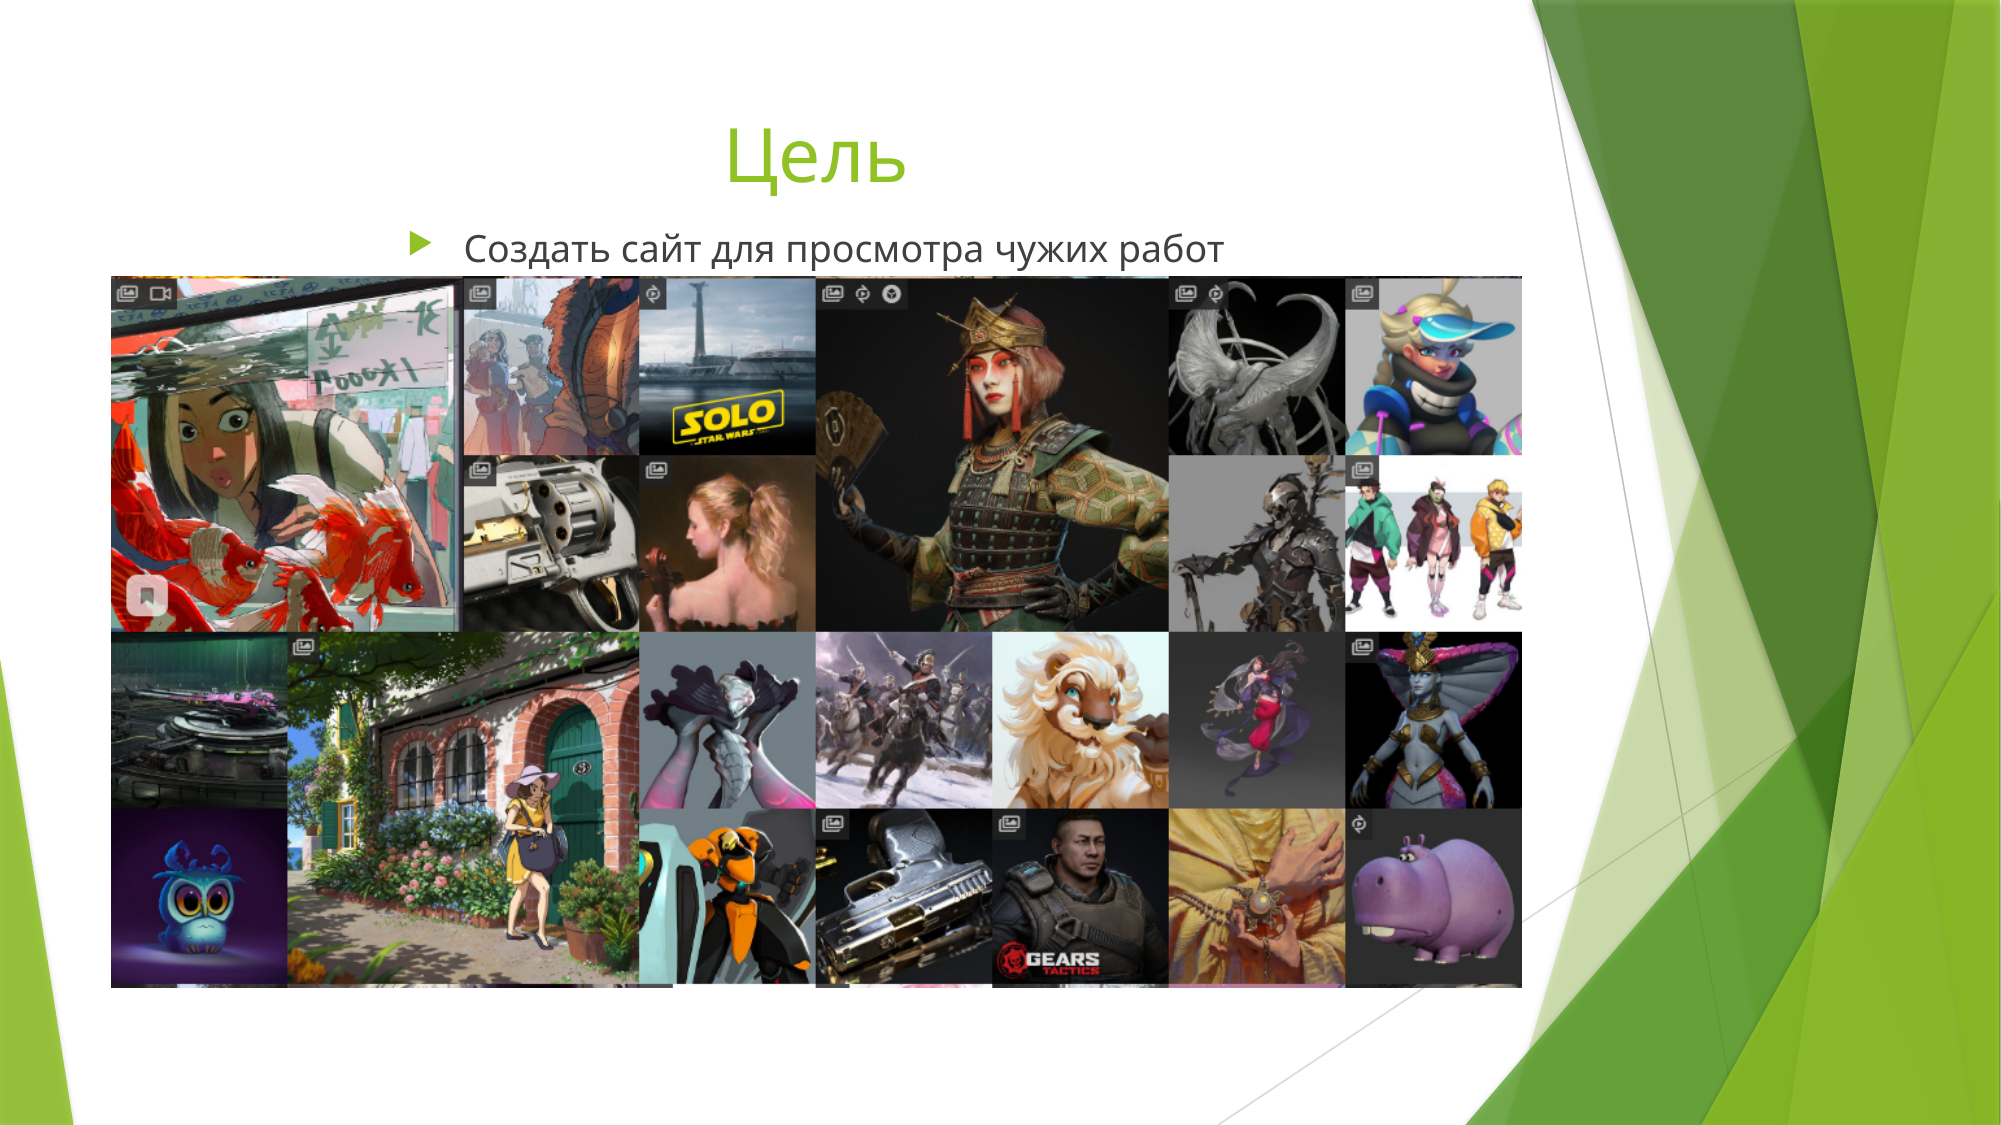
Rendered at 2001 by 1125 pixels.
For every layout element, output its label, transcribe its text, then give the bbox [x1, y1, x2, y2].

title Цель [111, 99, 1522, 217]
picture [110, 275, 1522, 988]
list Создать сайт для просмотра чужих работ [111, 217, 1522, 275]
